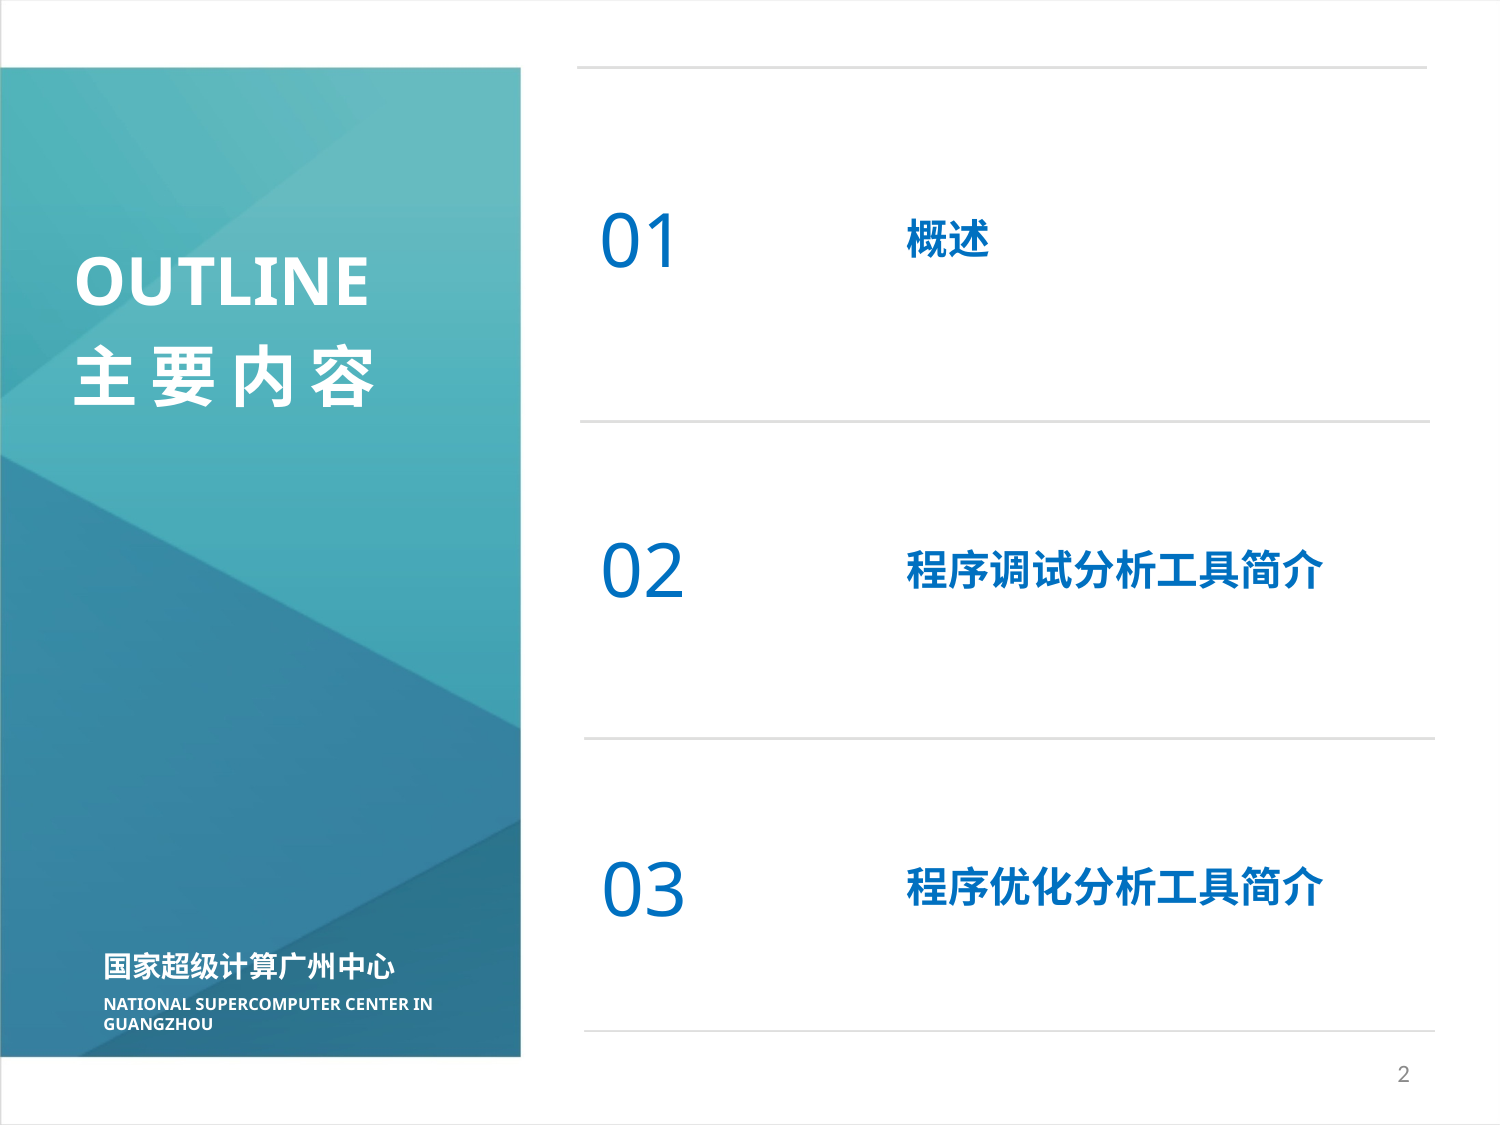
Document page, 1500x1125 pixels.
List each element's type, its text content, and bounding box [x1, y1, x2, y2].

text_box 02 [585, 515, 739, 621]
text_box 03 [586, 834, 739, 939]
text_box 国家超级计算广州中心 [88, 940, 502, 991]
text_box OUTLINE [58, 231, 450, 327]
text_box 概述 [891, 205, 1388, 271]
text_box 程序优化分析工具简介 [891, 853, 1388, 919]
text_box NATIONAL SUPERCOMPUTER CENTER IN GUANGZHOU [88, 986, 482, 1042]
slide_number 2 [1074, 1042, 1425, 1103]
picture [0, 0, 1500, 1125]
text_box 程序调试分析工具简介 [891, 536, 1388, 652]
text_box 主要内容 [56, 327, 417, 423]
text_box 01 [584, 184, 703, 290]
